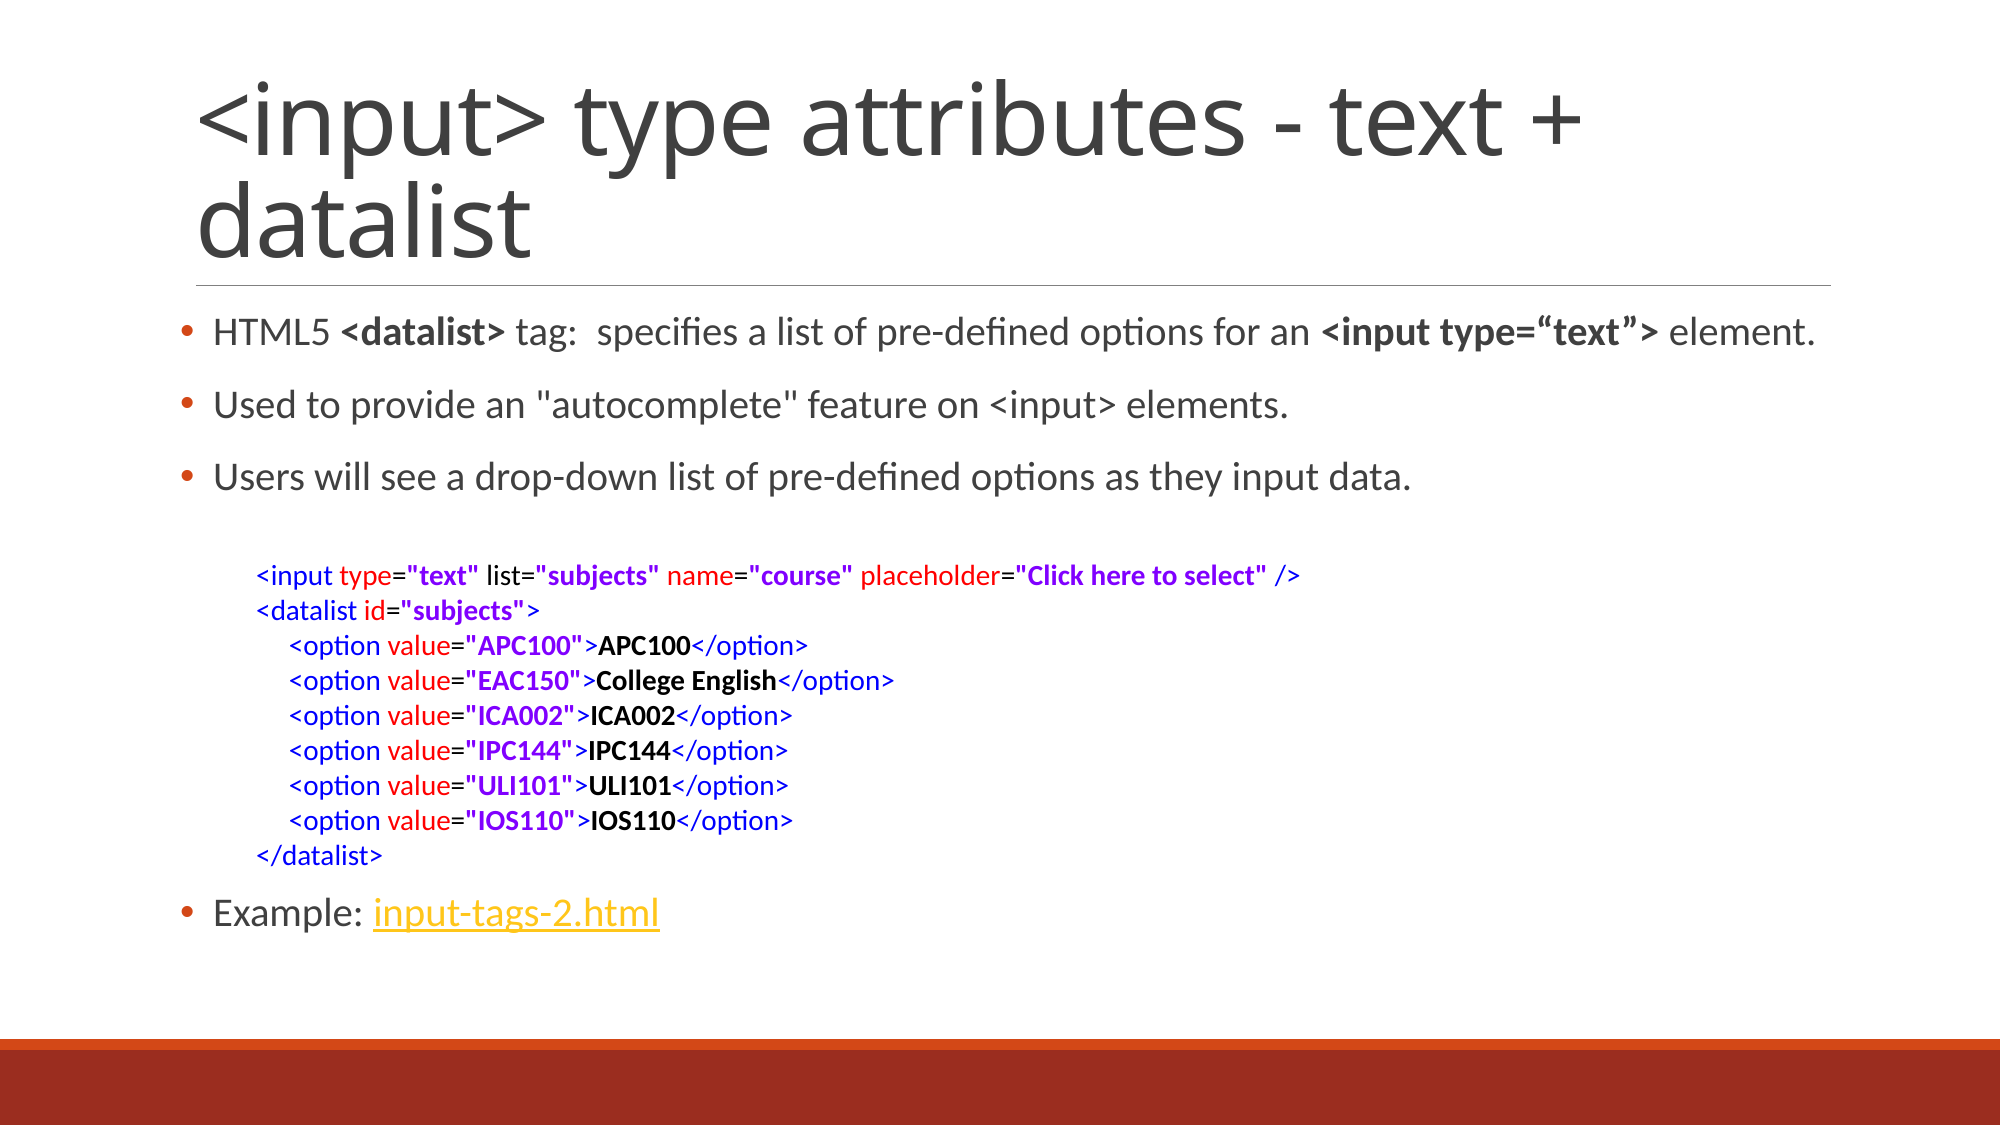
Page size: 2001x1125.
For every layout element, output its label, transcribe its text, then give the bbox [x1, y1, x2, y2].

text_box <input type="text" list="subjects" name="course" placeholder="Click here to select" /> <datalist id="subjects"> <option value="APC100">APC100</option> <option value="EAC150">College English</option> <option value="ICA002">ICA002</option> <option value="IPC144">IPC144</option> <option value="ULI101">ULI101</option> <option value="IOS110">IOS110</option> </datalist> [241, 549, 1408, 879]
list HTML5 <datalist> tag: specifies a list of pre-defined options for an <input type=“text”> element. Used to provide an "autocomplete" feature on <input> elements. Users will see a drop-down list of pre-defined options as they input data. Example: input-tags-2.html [180, 302, 1830, 963]
title <input> type attributes - text + datalist [180, 47, 1830, 285]
